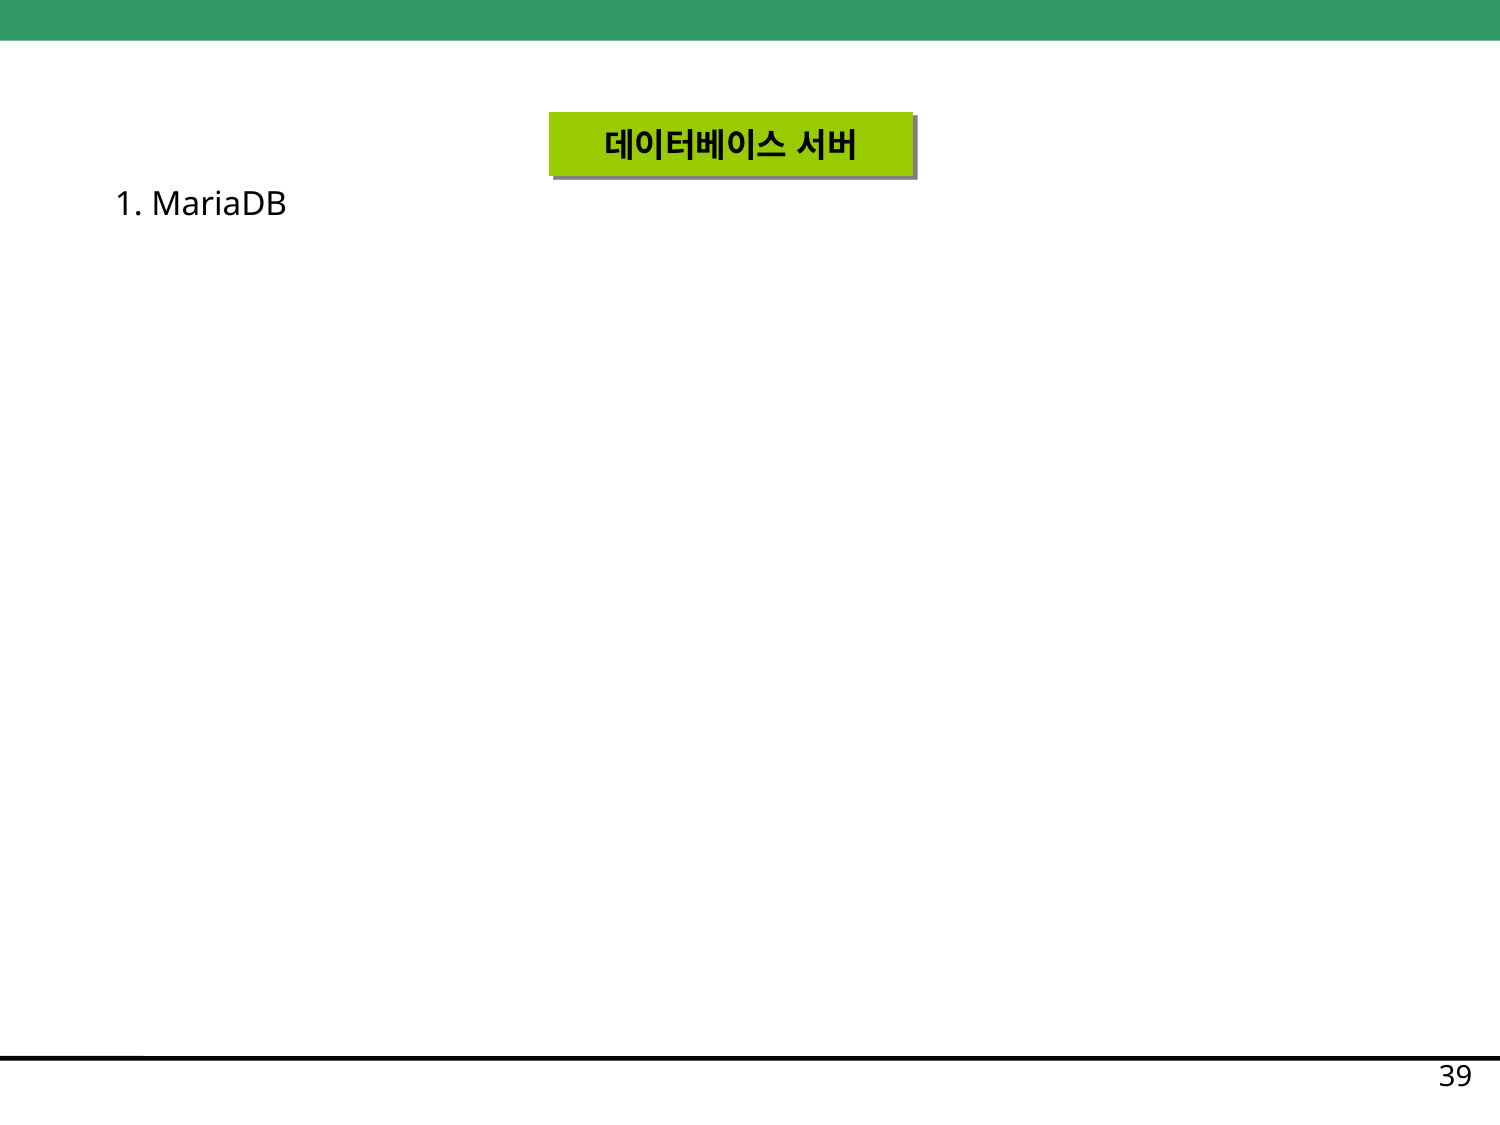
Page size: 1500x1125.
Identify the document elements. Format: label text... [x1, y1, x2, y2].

text_box 데이터베이스 서버 [549, 112, 913, 174]
slide_number 39 [1174, 1049, 1488, 1125]
text_box 1. MariaDB [99, 174, 1425, 287]
